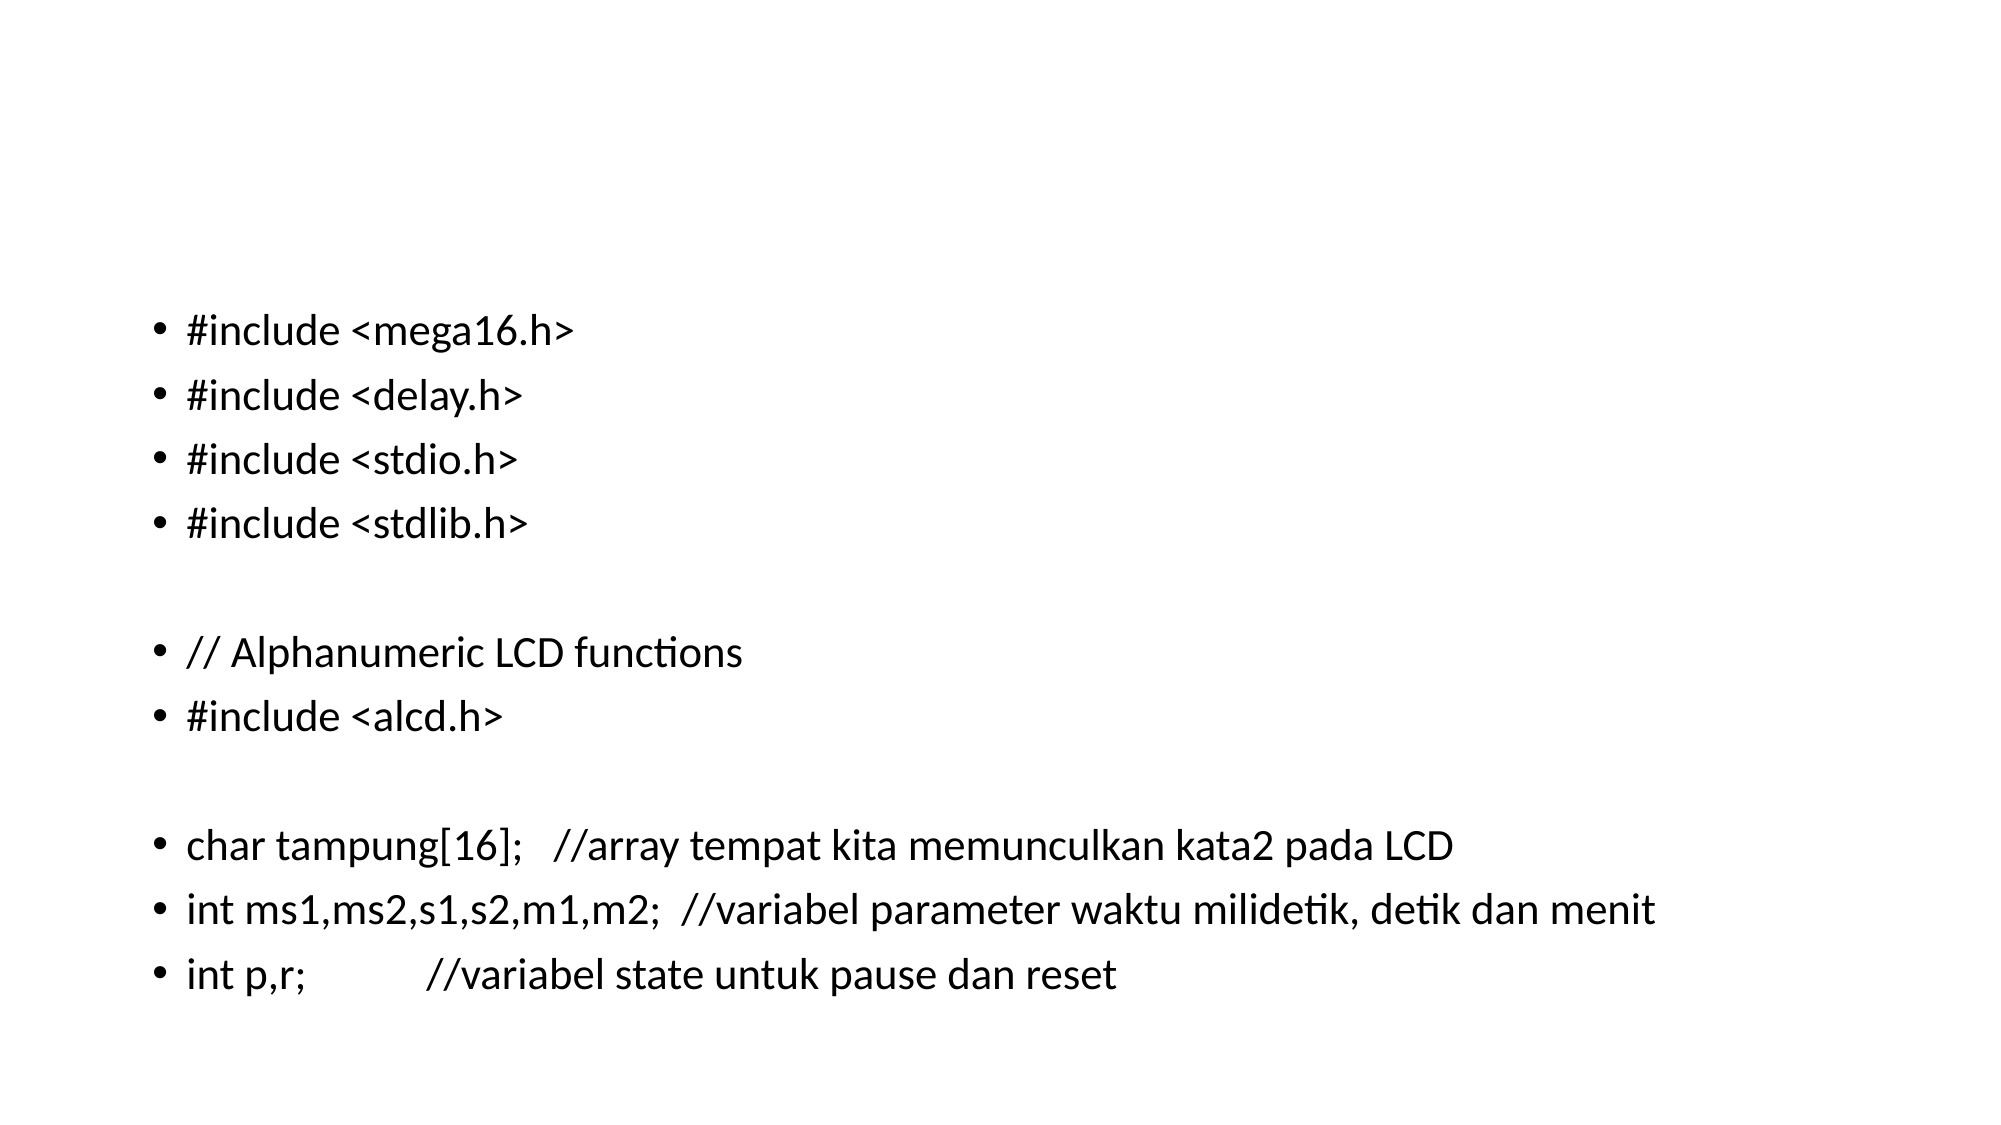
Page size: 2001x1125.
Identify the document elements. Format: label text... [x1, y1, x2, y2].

list #include <mega16.h> #include <delay.h> #include <stdio.h> #include <stdlib.h> // Alphanumeric LCD functions #include <alcd.h> char tampung[16]; //array tempat kita memunculkan kata2 pada LCD int ms1,ms2,s1,s2,m1,m2; //variabel parameter waktu milidetik, detik dan menit int p,r; //variabel state untuk pause dan reset [137, 299, 1863, 1014]
